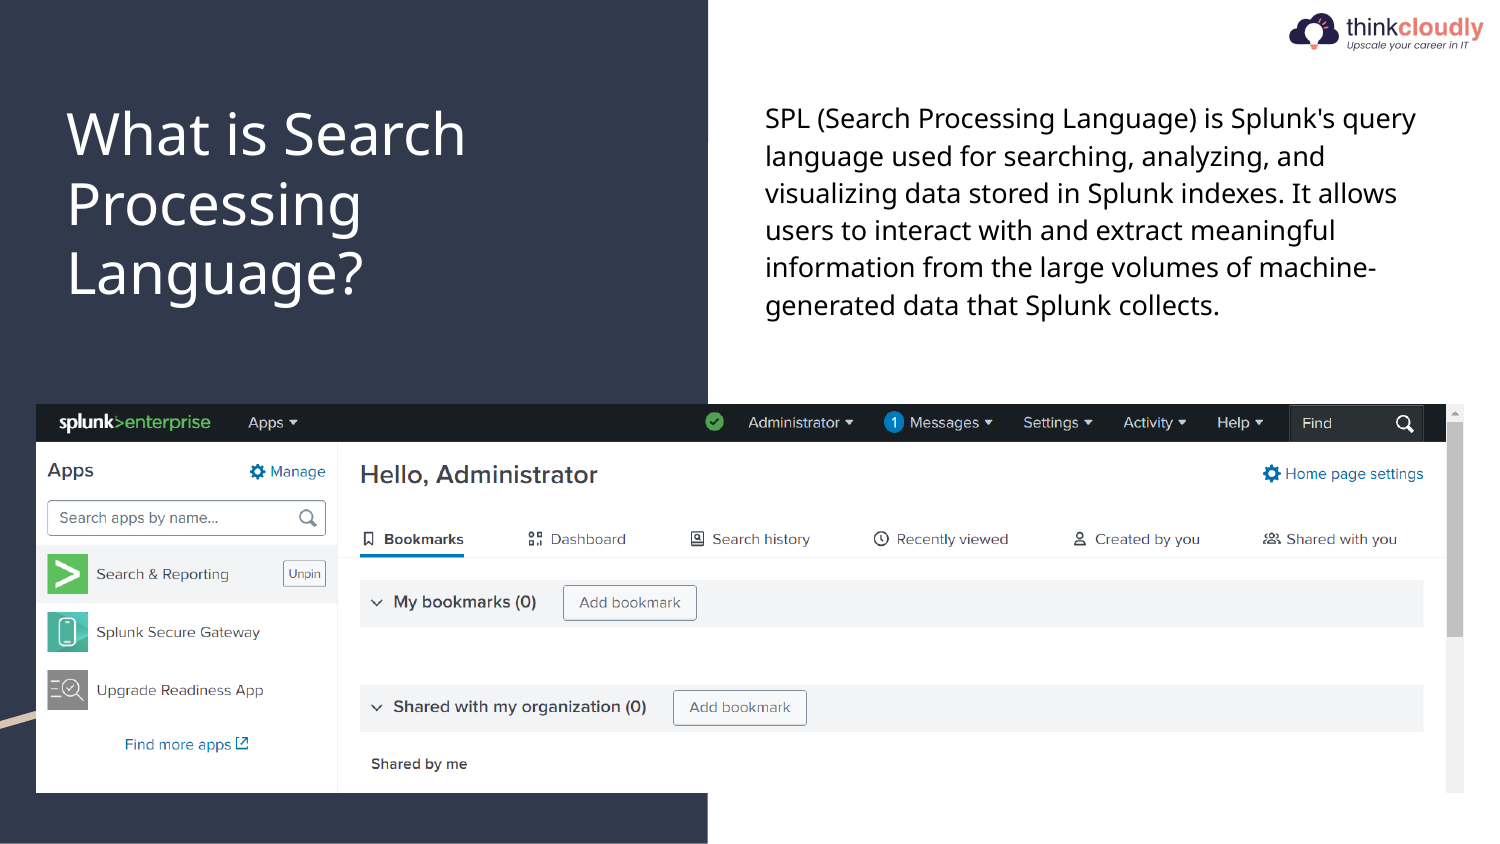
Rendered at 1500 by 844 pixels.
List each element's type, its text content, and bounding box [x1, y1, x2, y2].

title What is Search Processing Language? [51, 82, 660, 402]
list SPL (Search Processing Language) is Splunk's query language used for searching, analyzing, and visualizing data stored in Splunk indexes. It allows users to interact with and extract meaningful information from the large volumes of machine-generated data that Splunk collects. [750, 82, 1434, 402]
picture [36, 403, 1464, 794]
picture [1289, 13, 1484, 55]
